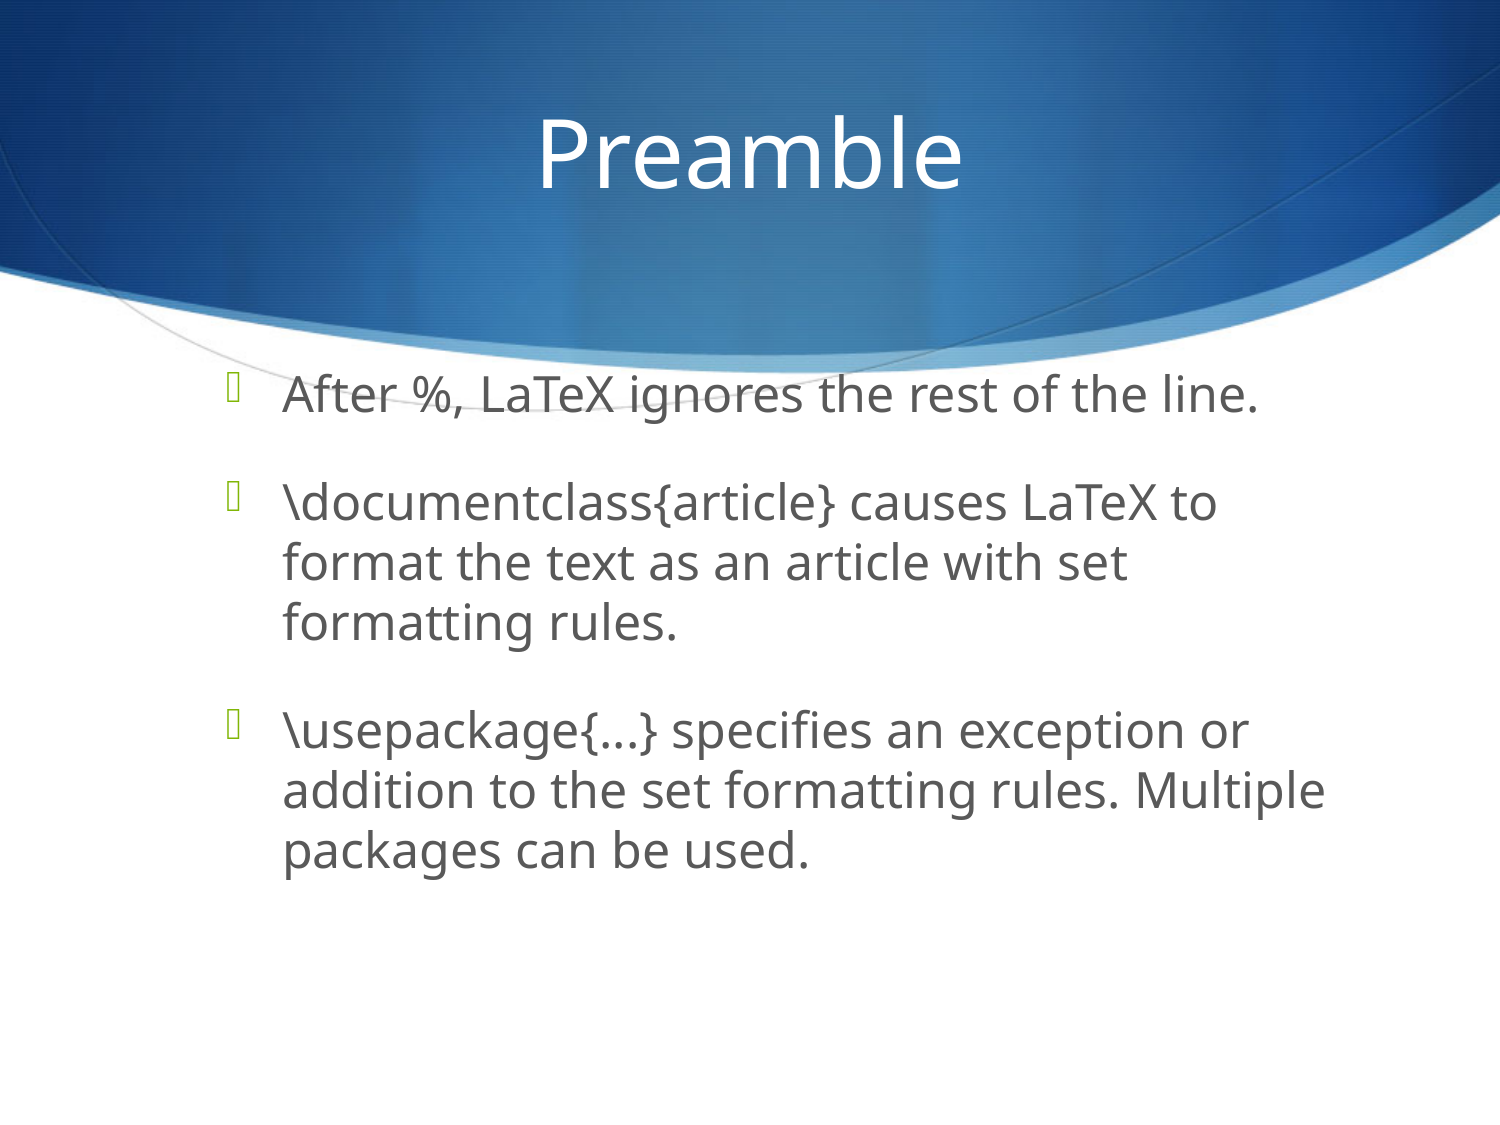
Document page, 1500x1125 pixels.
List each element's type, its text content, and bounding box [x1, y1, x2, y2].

list After %, LaTeX ignores the rest of the line. \documentclass{article} causes LaTeX to format the text as an article with set formatting rules. \usepackage{...} specifies an exception or addition to the set formatting rules. Multiple packages can be used. [121, 354, 1379, 991]
picture [0, 0, 1500, 1125]
title Preamble [75, 56, 1425, 245]
